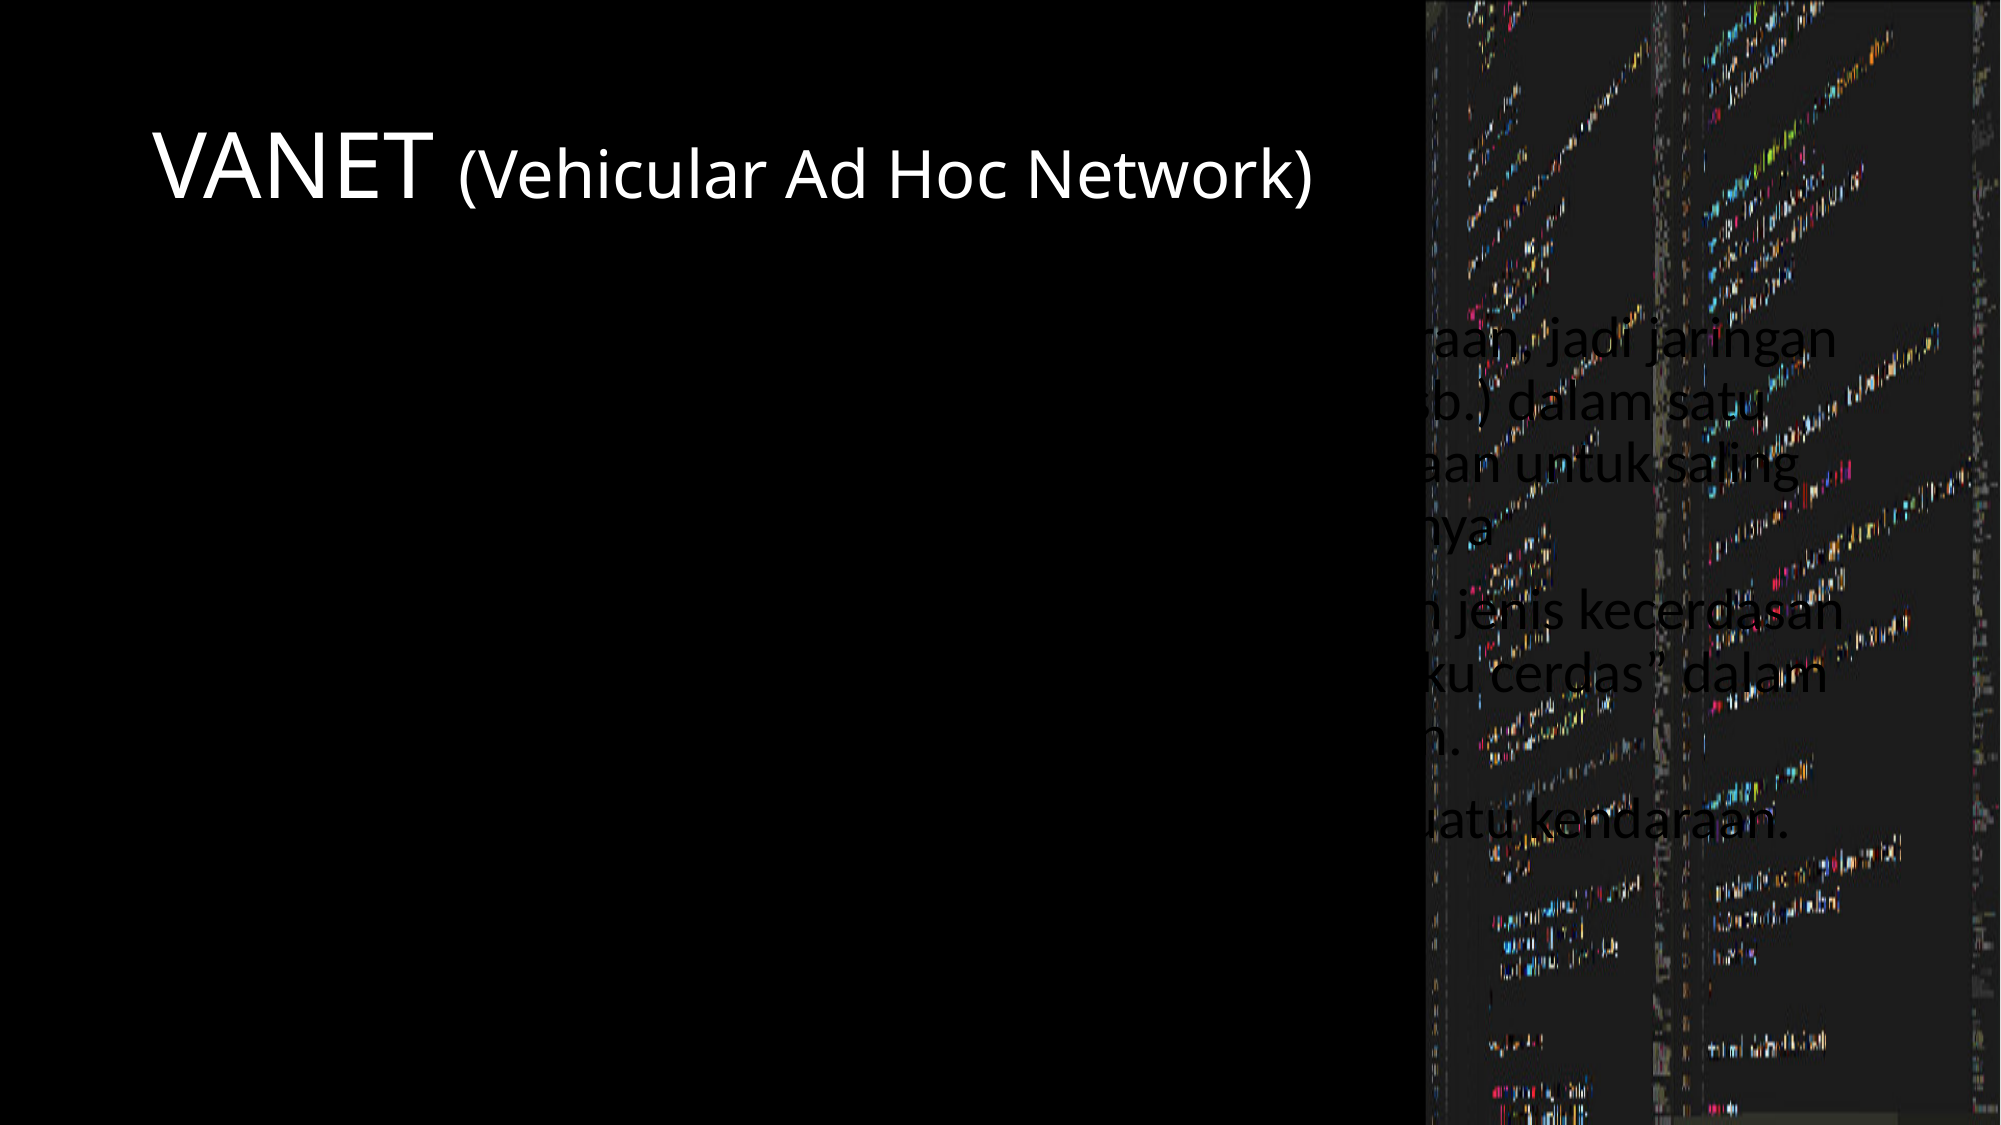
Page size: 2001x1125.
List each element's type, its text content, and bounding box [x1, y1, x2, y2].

list Jaringan Ad Hoc yang penyebarannya melalui kendaraan, jadi jaringan ini menghubungkan antar kendaraan (mobil, truk, dsb.) dalam satu lingkup jaringan hal ini memungkinkan antar kendaraan untuk saling berkomunikasi/menghubungi satu dengan yang lainnya Kendaraan jaringan cerdas Ad Hoc (InVANETs) adalah jenis kecerdasan buatan yang membantu kendaraan untuk “berperilaku cerdas” dalam menghindari terjadinya tabrakan ataupun kecelakaan. Penerapan : Ad Hoc yang di buat dan berada pada suatu kendaraan. [137, 299, 1863, 1014]
title VANET (Vehicular Ad Hoc Network) [137, 59, 1863, 278]
picture [0, 0, 2001, 1125]
